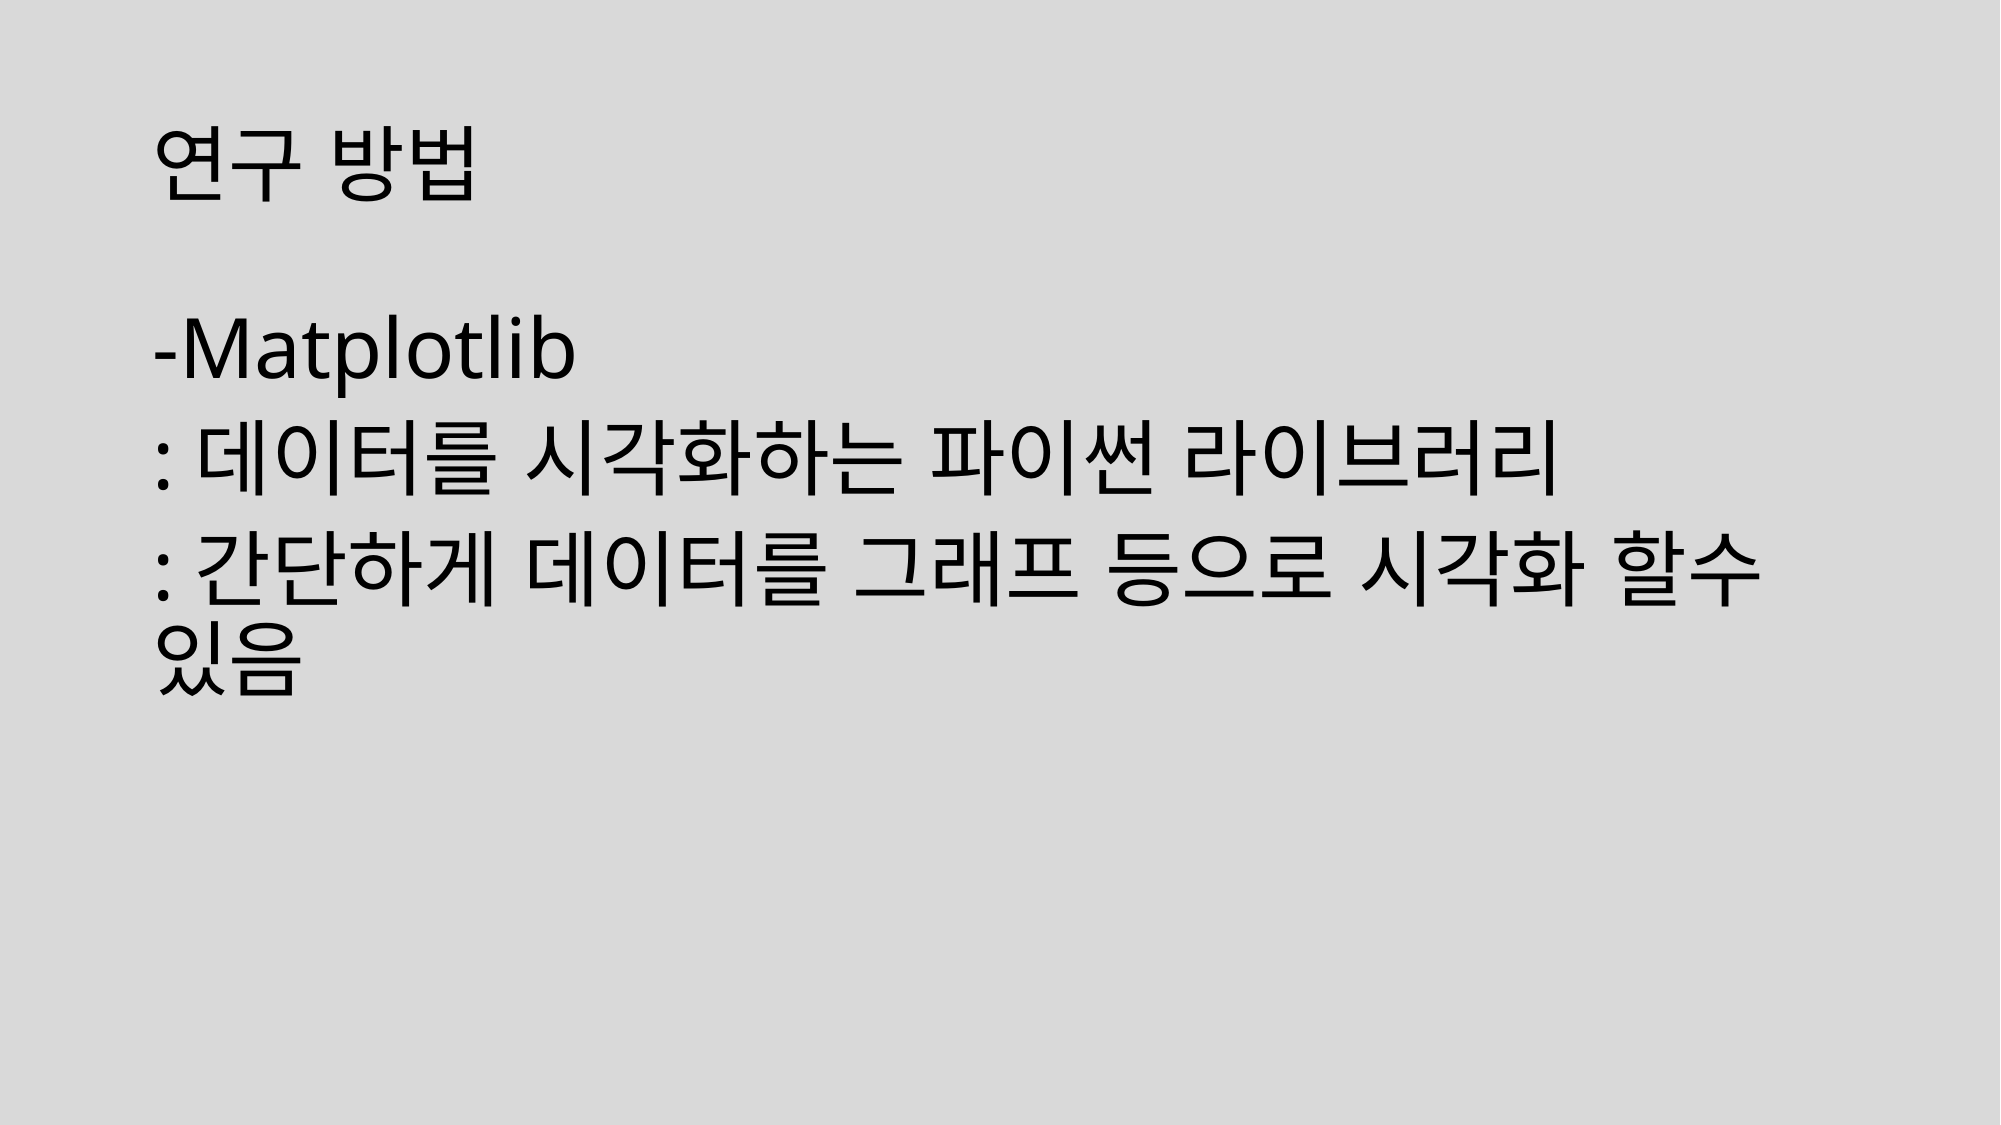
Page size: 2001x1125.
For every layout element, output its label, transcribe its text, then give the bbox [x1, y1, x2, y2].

title 연구 방법 [137, 59, 1863, 278]
list -Matplotlib :데이터를 시각화하는 파이썬 라이브러리 :간단하게 데이터를 그래프 등으로 시각화 할수 있음 [137, 299, 1863, 1014]
